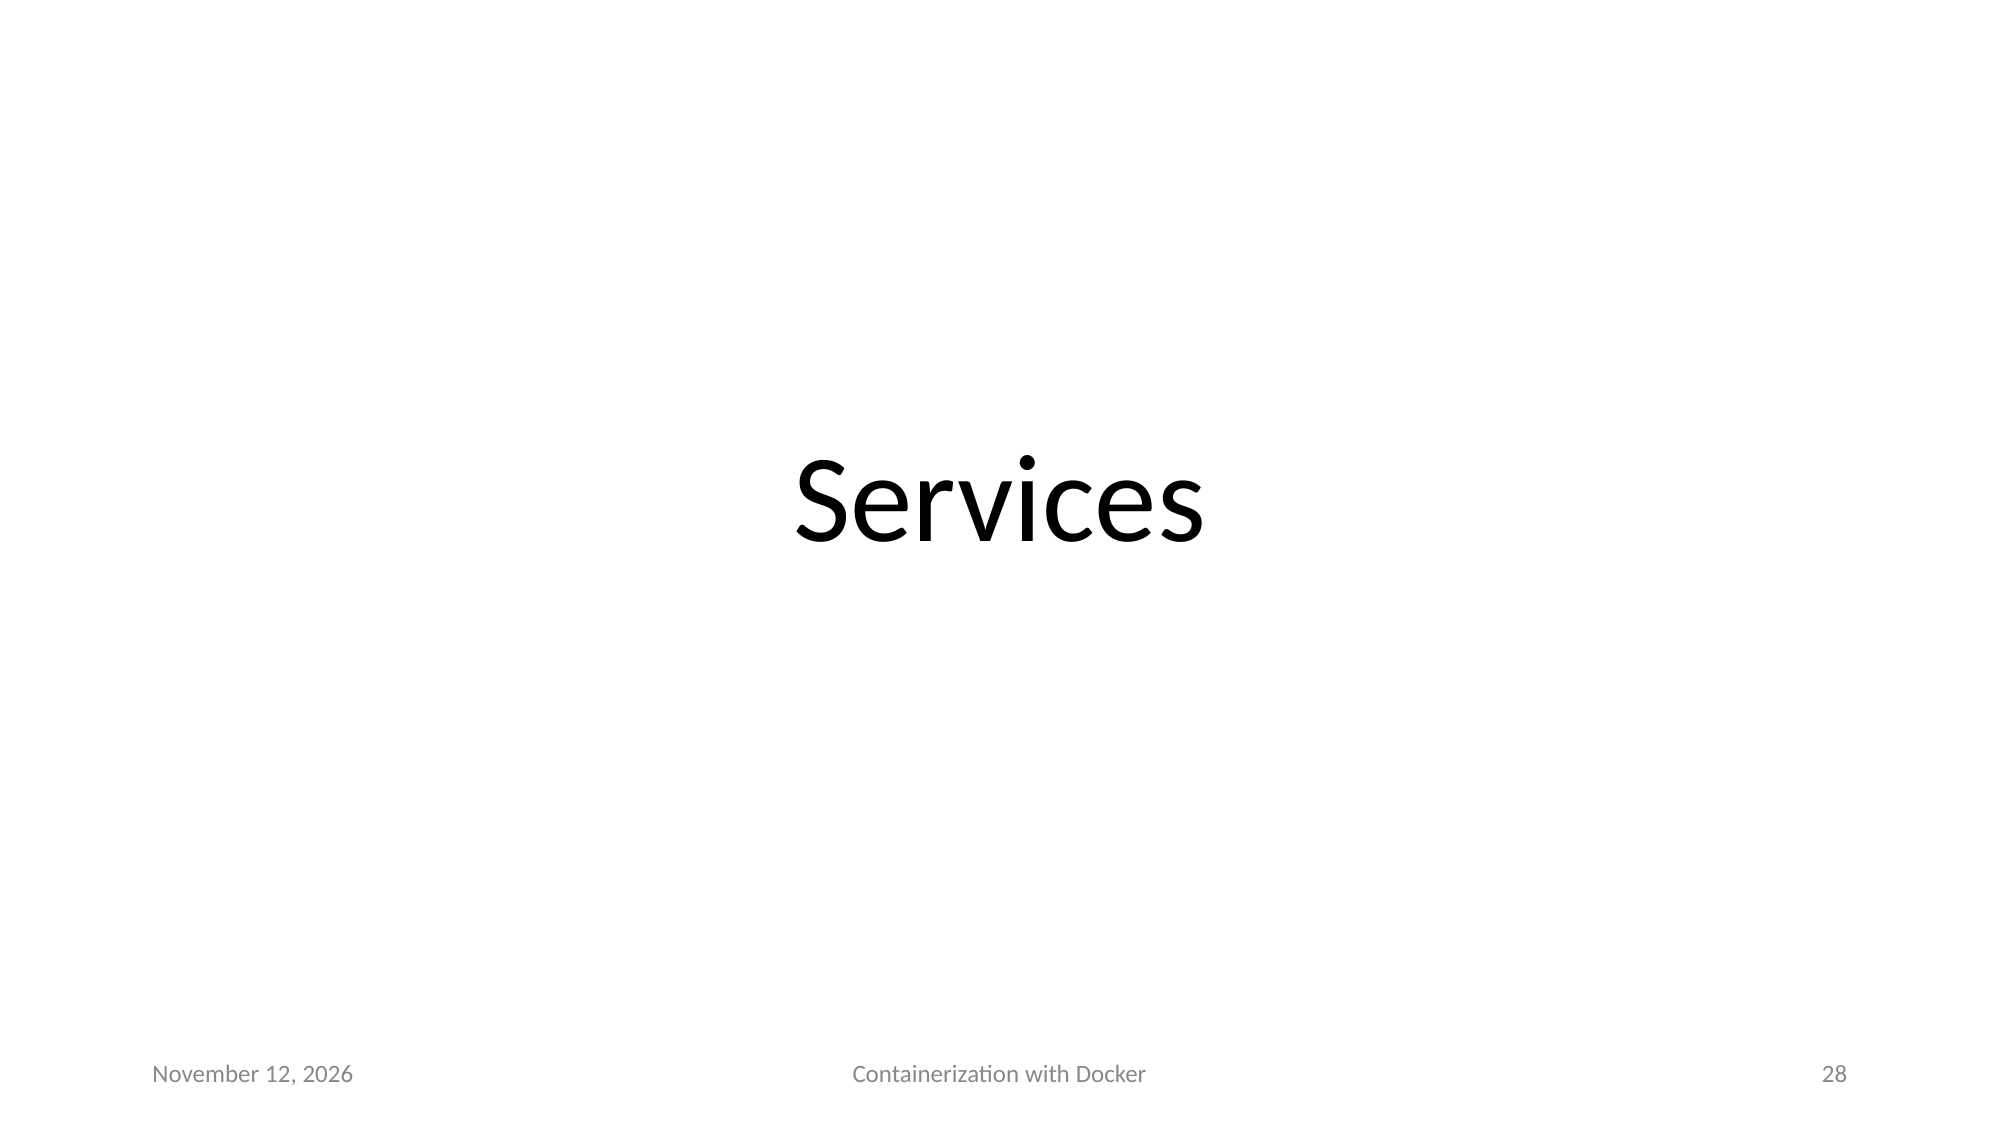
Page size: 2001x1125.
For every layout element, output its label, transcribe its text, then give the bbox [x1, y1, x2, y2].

footer Containerization with Docker [662, 1042, 1338, 1103]
title Services [249, 184, 1750, 576]
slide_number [137, 1042, 588, 1103]
slide_number 28 [1412, 1042, 1863, 1103]
